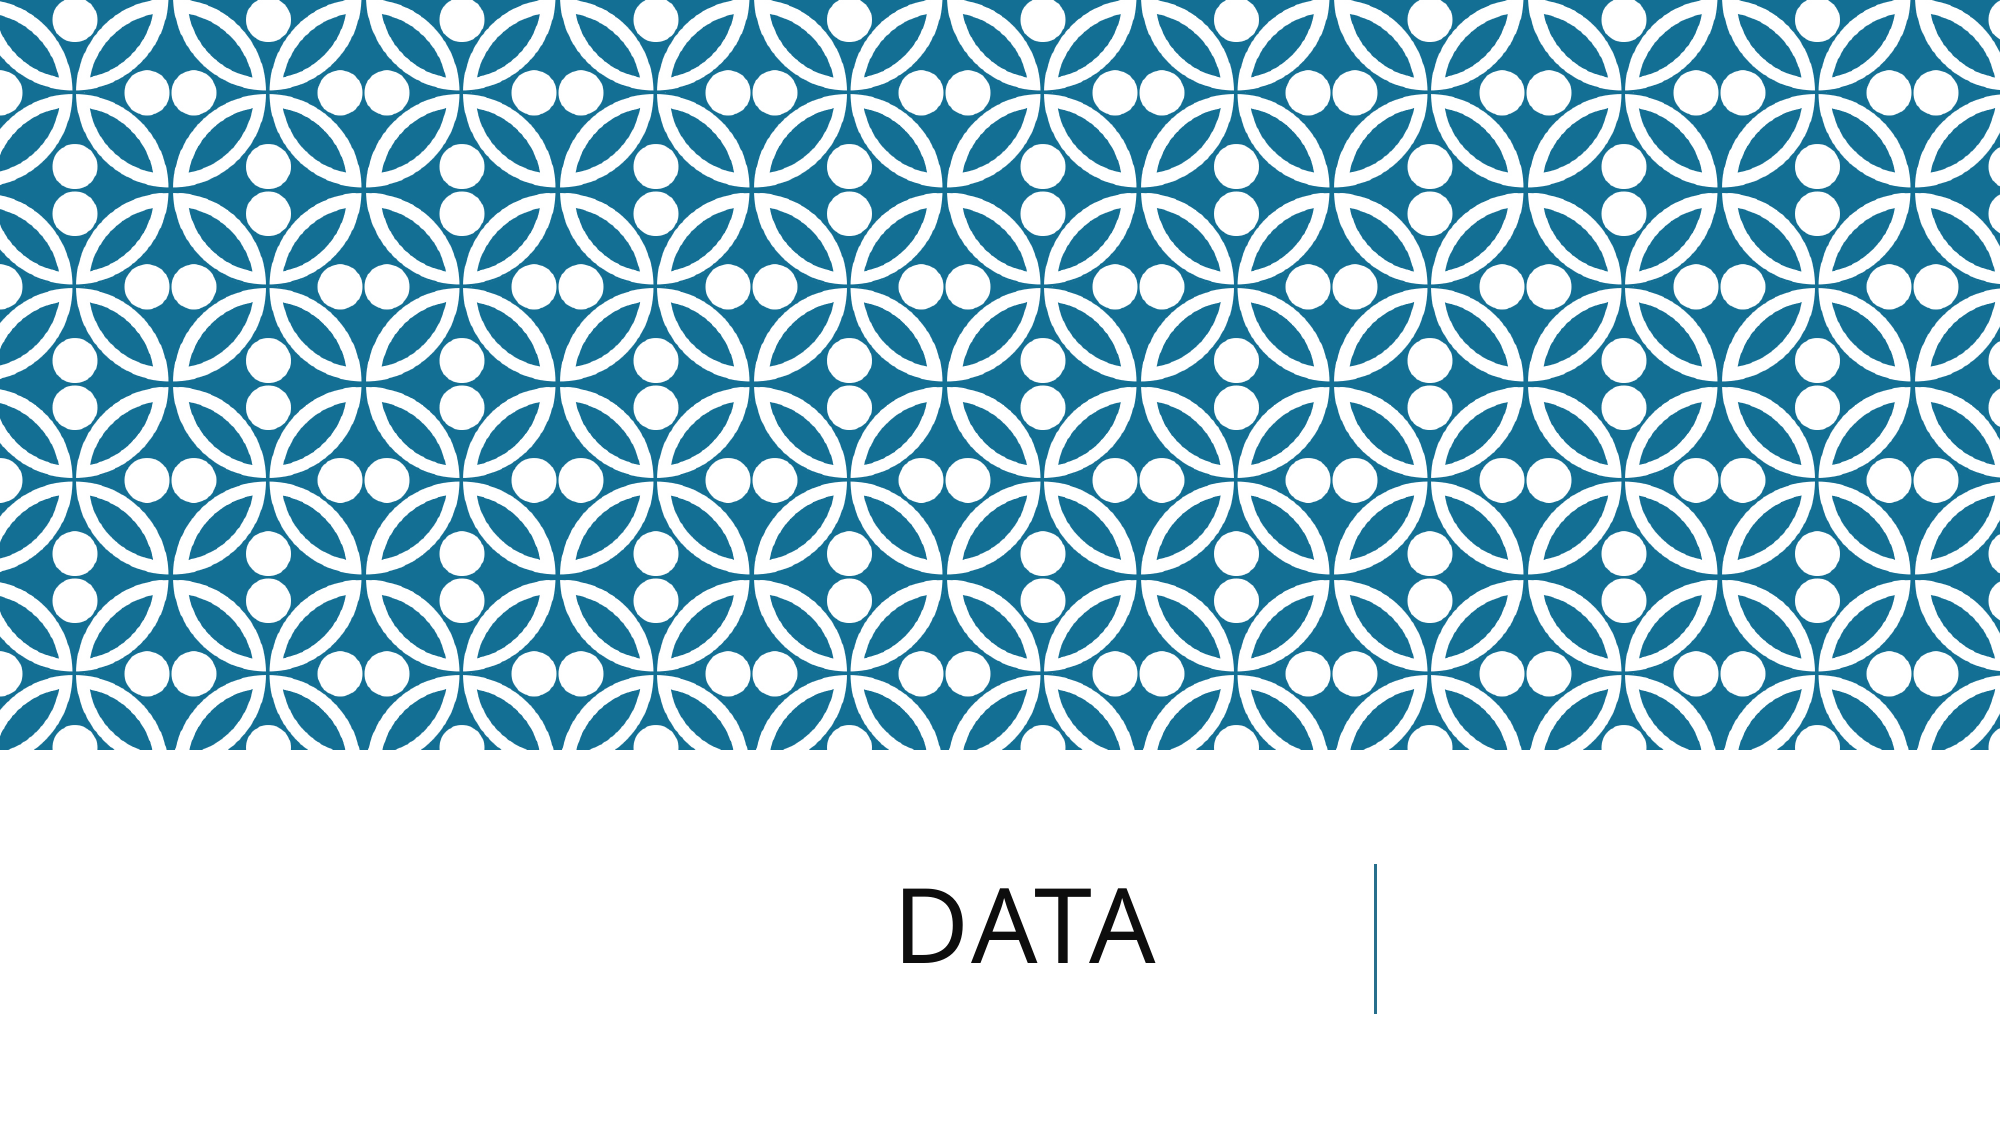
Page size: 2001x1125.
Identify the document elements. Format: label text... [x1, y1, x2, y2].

title data [75, 813, 1975, 1054]
